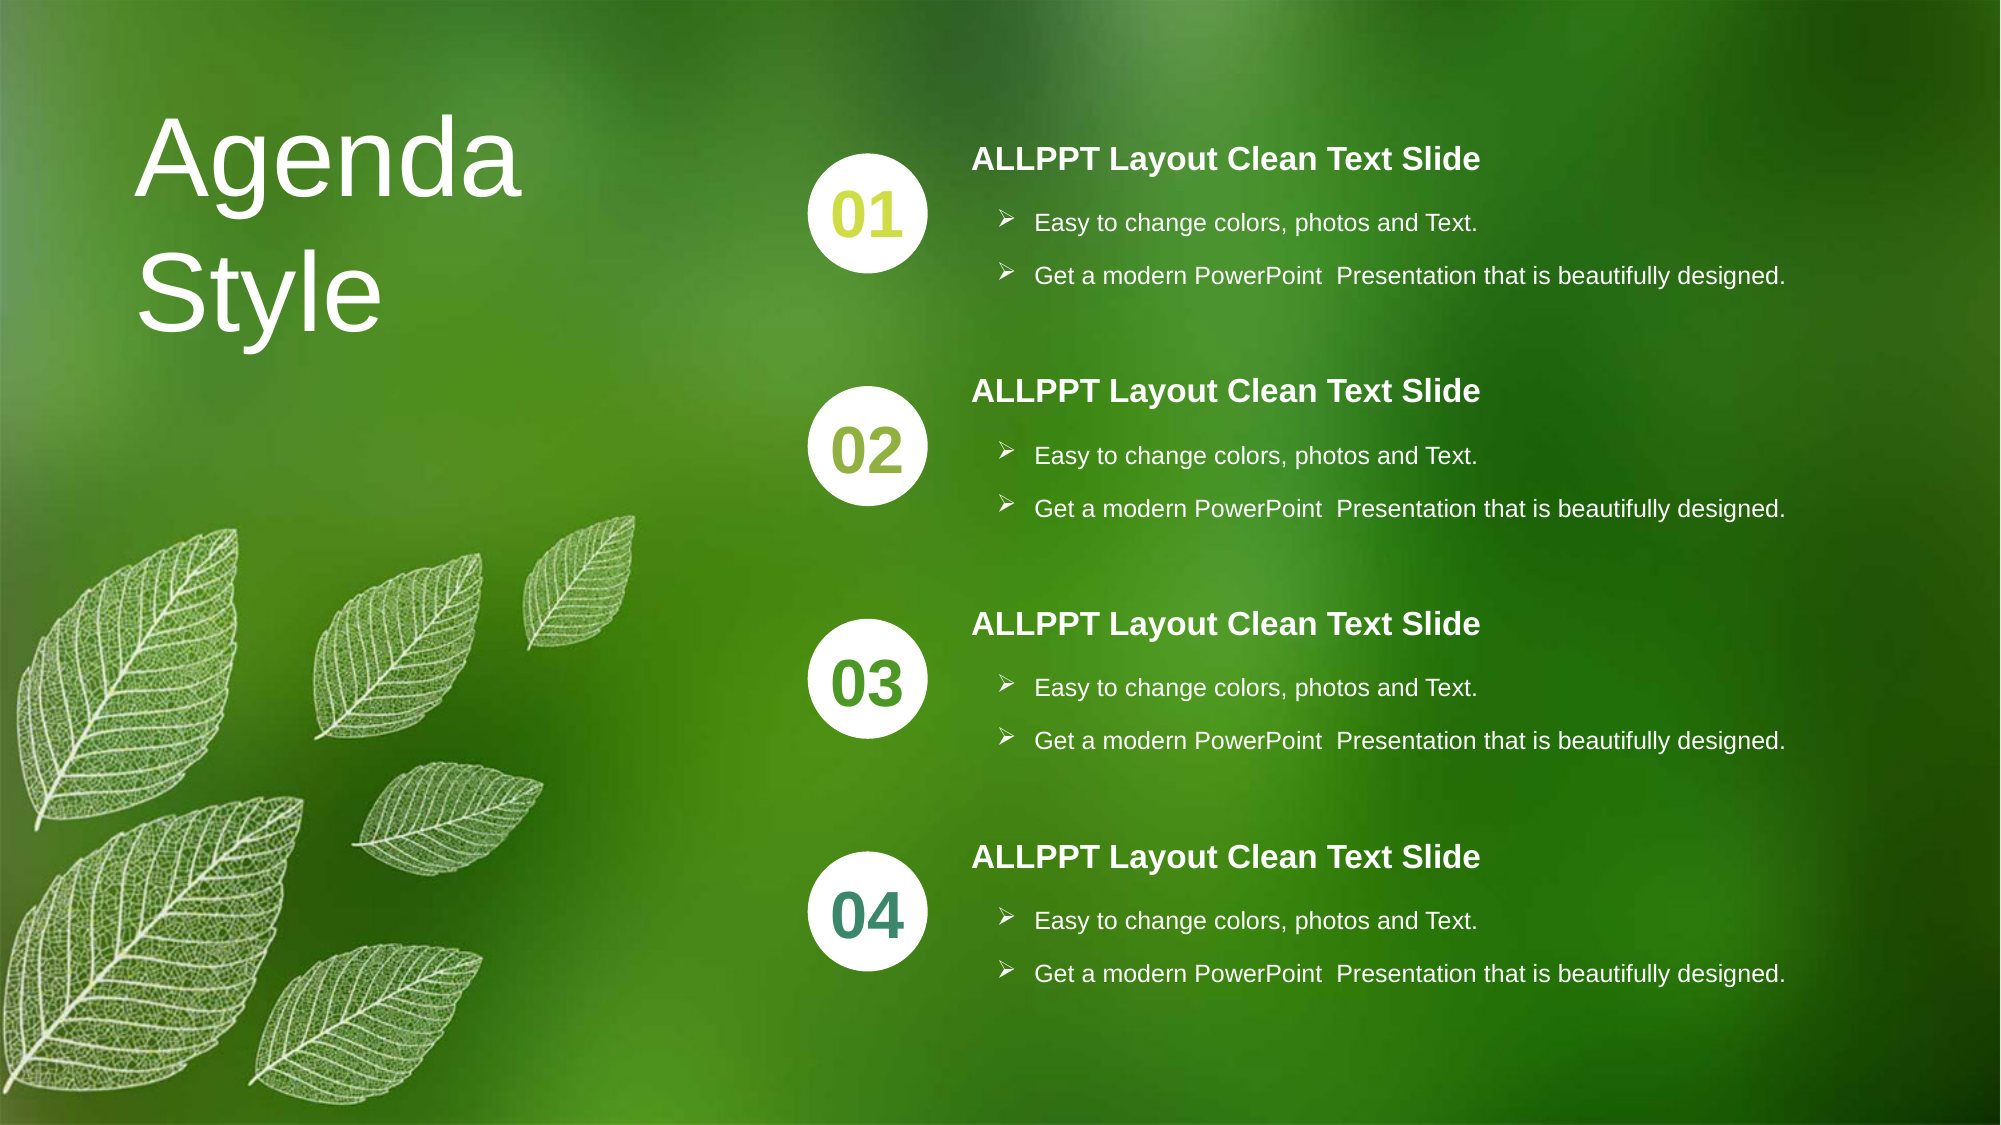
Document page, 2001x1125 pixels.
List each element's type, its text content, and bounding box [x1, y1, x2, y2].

picture [0, 0, 2001, 1125]
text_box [807, 129, 1850, 996]
text_box Agenda Style [120, 76, 567, 361]
